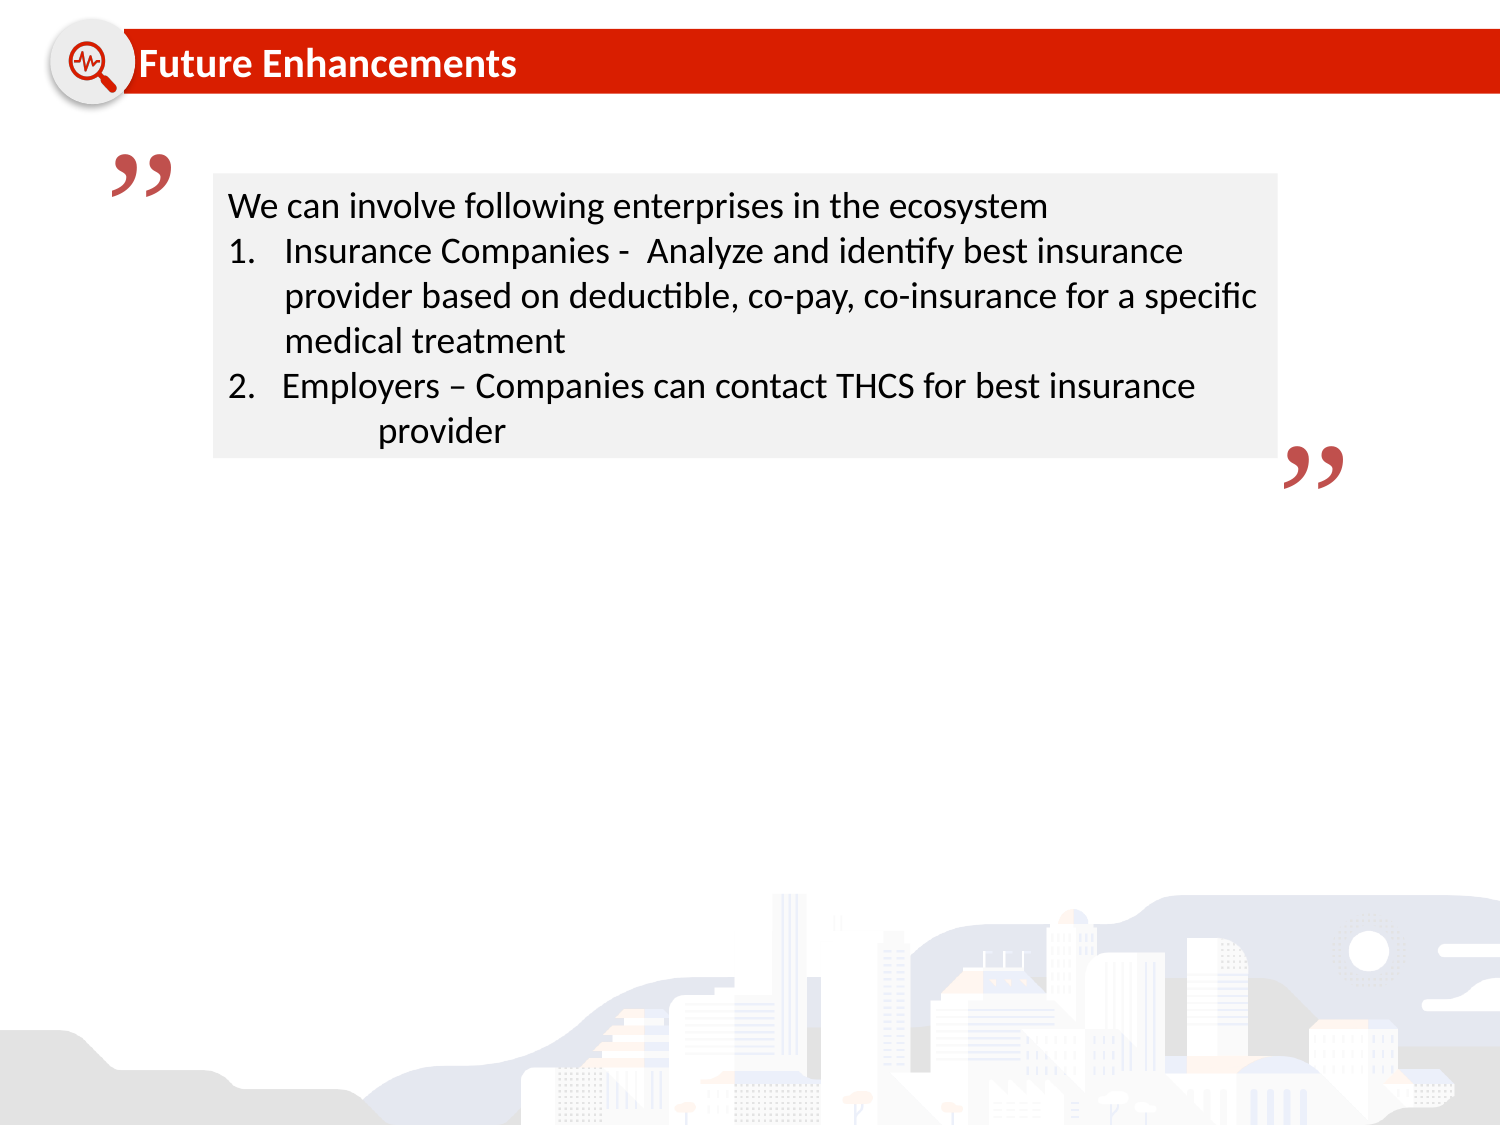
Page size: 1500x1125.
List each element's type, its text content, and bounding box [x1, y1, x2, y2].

picture [0, 858, 1500, 1125]
text_box ” [90, 113, 229, 306]
picture [64, 36, 122, 98]
text_box We can involve following enterprises in the ecosystem Insurance Companies - Analyze and identify best insurance provider based on deductible, co-pay, co-insurance for a specific medical treatment 2. Employers – Companies can contact THCS for best insurance provider [213, 173, 1278, 459]
text_box ” [1262, 382, 1401, 598]
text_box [50, 18, 1500, 105]
